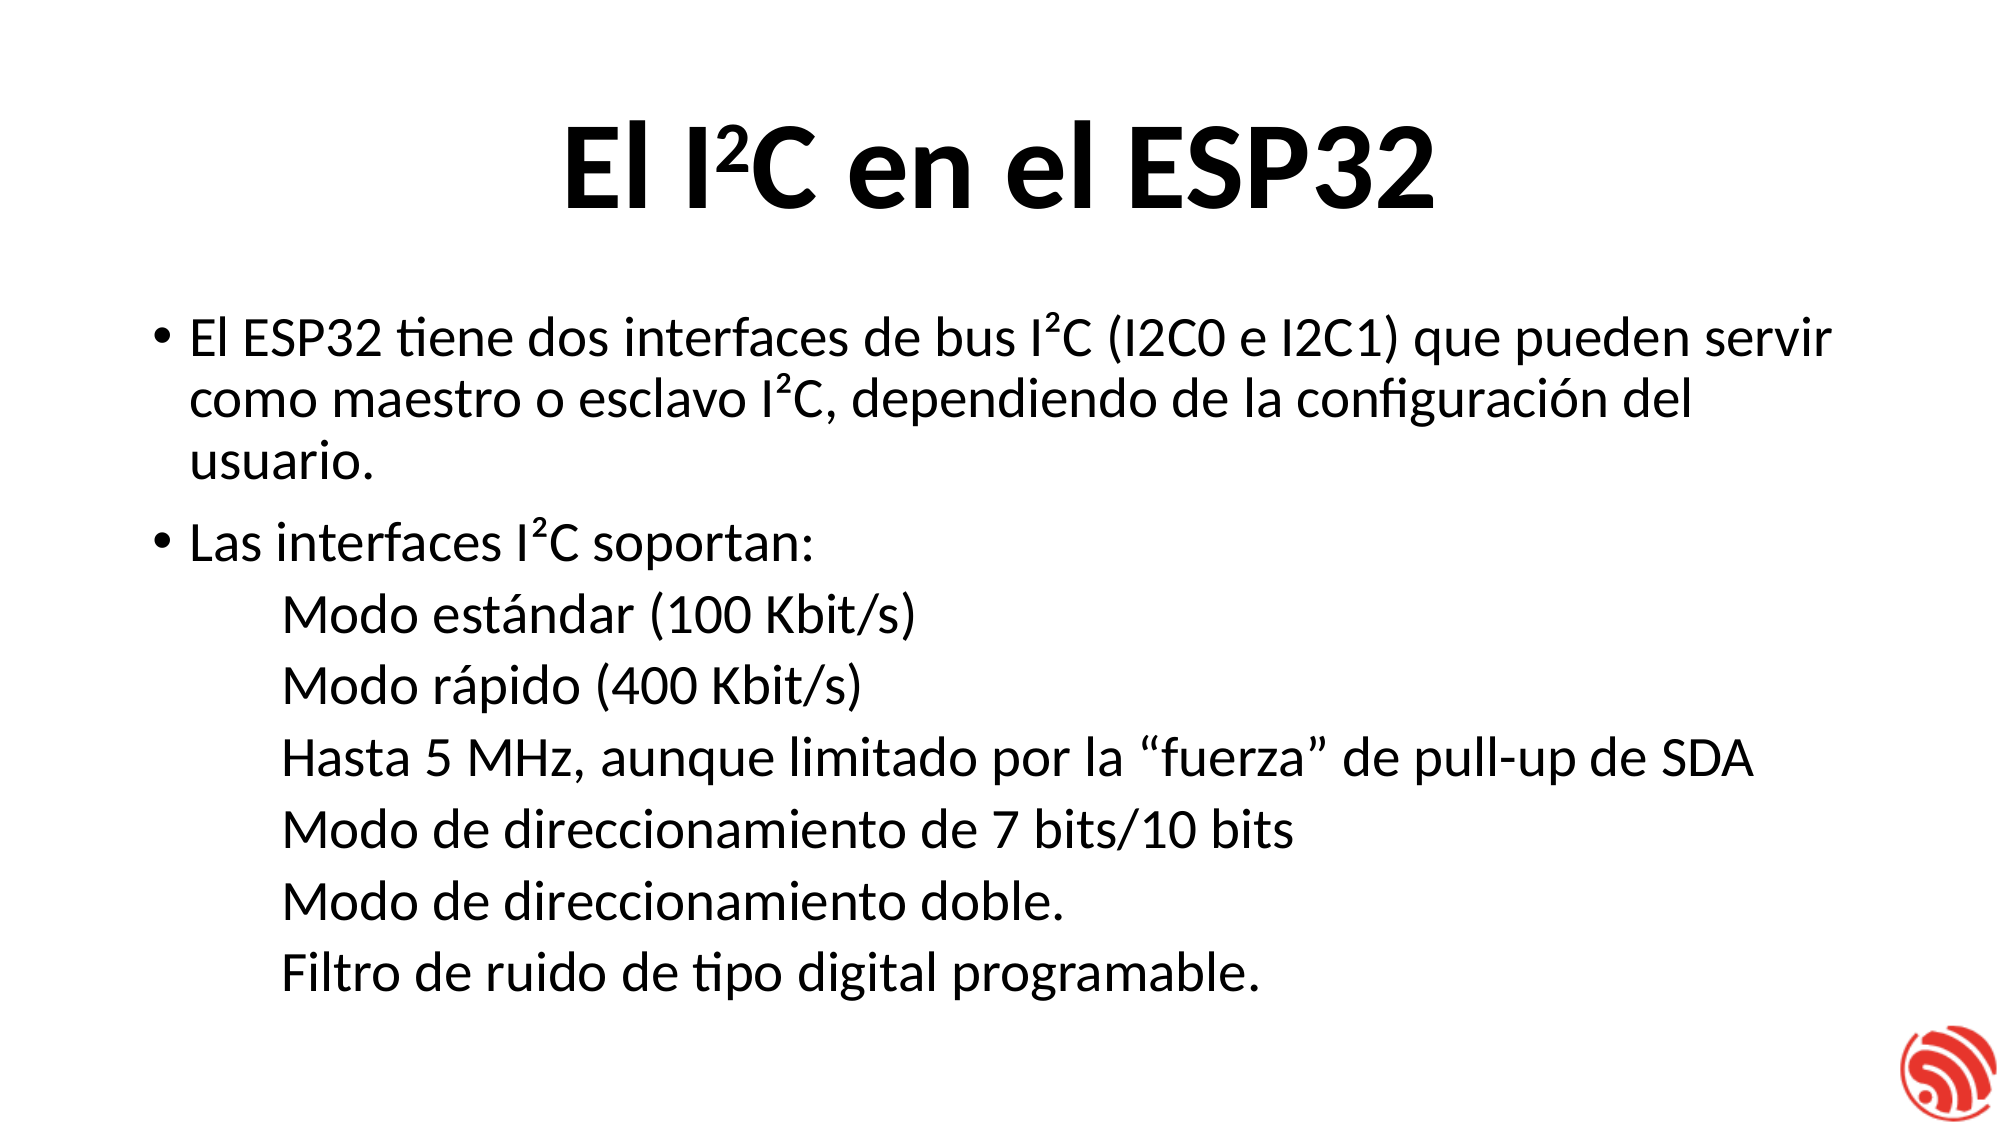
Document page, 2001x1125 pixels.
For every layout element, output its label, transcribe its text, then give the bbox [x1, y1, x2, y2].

title El I2C en el ESP32 [137, 59, 1863, 278]
list El ESP32 tiene dos interfaces de bus I²C (I2C0 e I2C1) que pueden servir como maestro o esclavo I²C, dependiendo de la configuración del usuario. Las interfaces I²C soportan: Modo estándar (100 Kbit/s) Modo rápido (400 Kbit/s) Hasta 5 MHz, aunque limitado por la “fuerza” de pull-up de SDA Modo de direccionamiento de 7 bits/10 bits Modo de direccionamiento doble. Filtro de ruido de tipo digital programable. [137, 299, 1863, 1014]
picture [1899, 1023, 2000, 1125]
